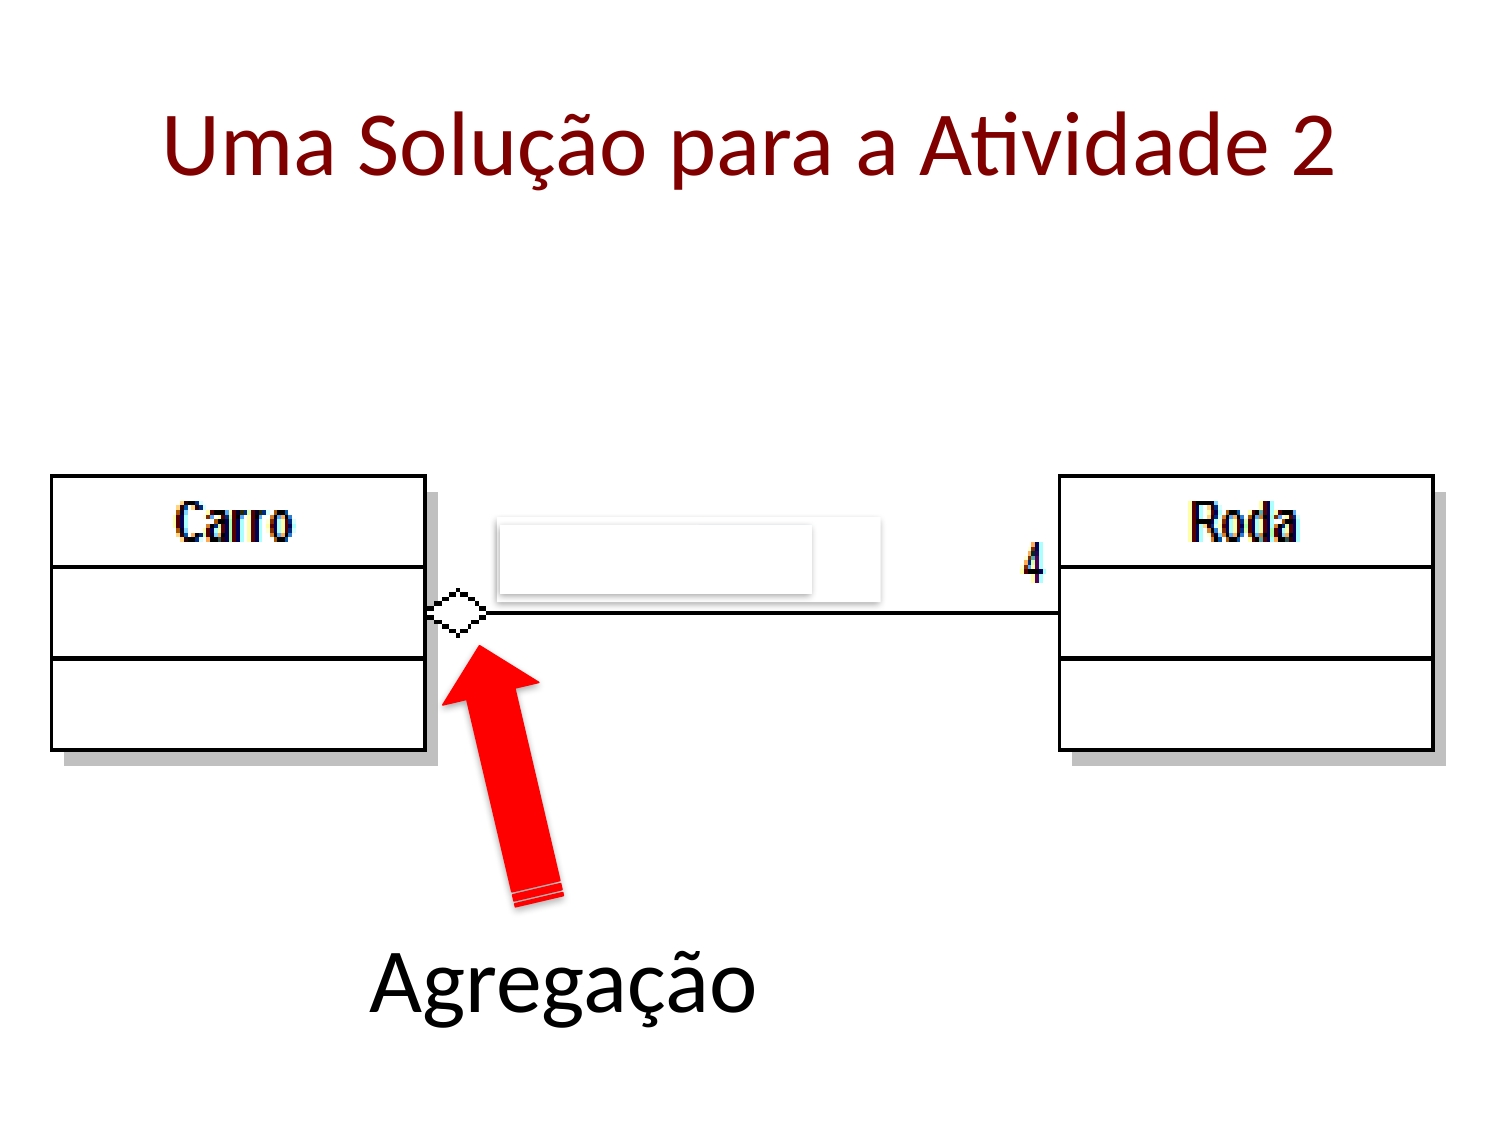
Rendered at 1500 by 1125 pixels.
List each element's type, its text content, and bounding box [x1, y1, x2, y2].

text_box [49, 474, 1451, 771]
title Uma Solução para a Atividade 2 [0, 44, 1500, 233]
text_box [0, 641, 1313, 1039]
